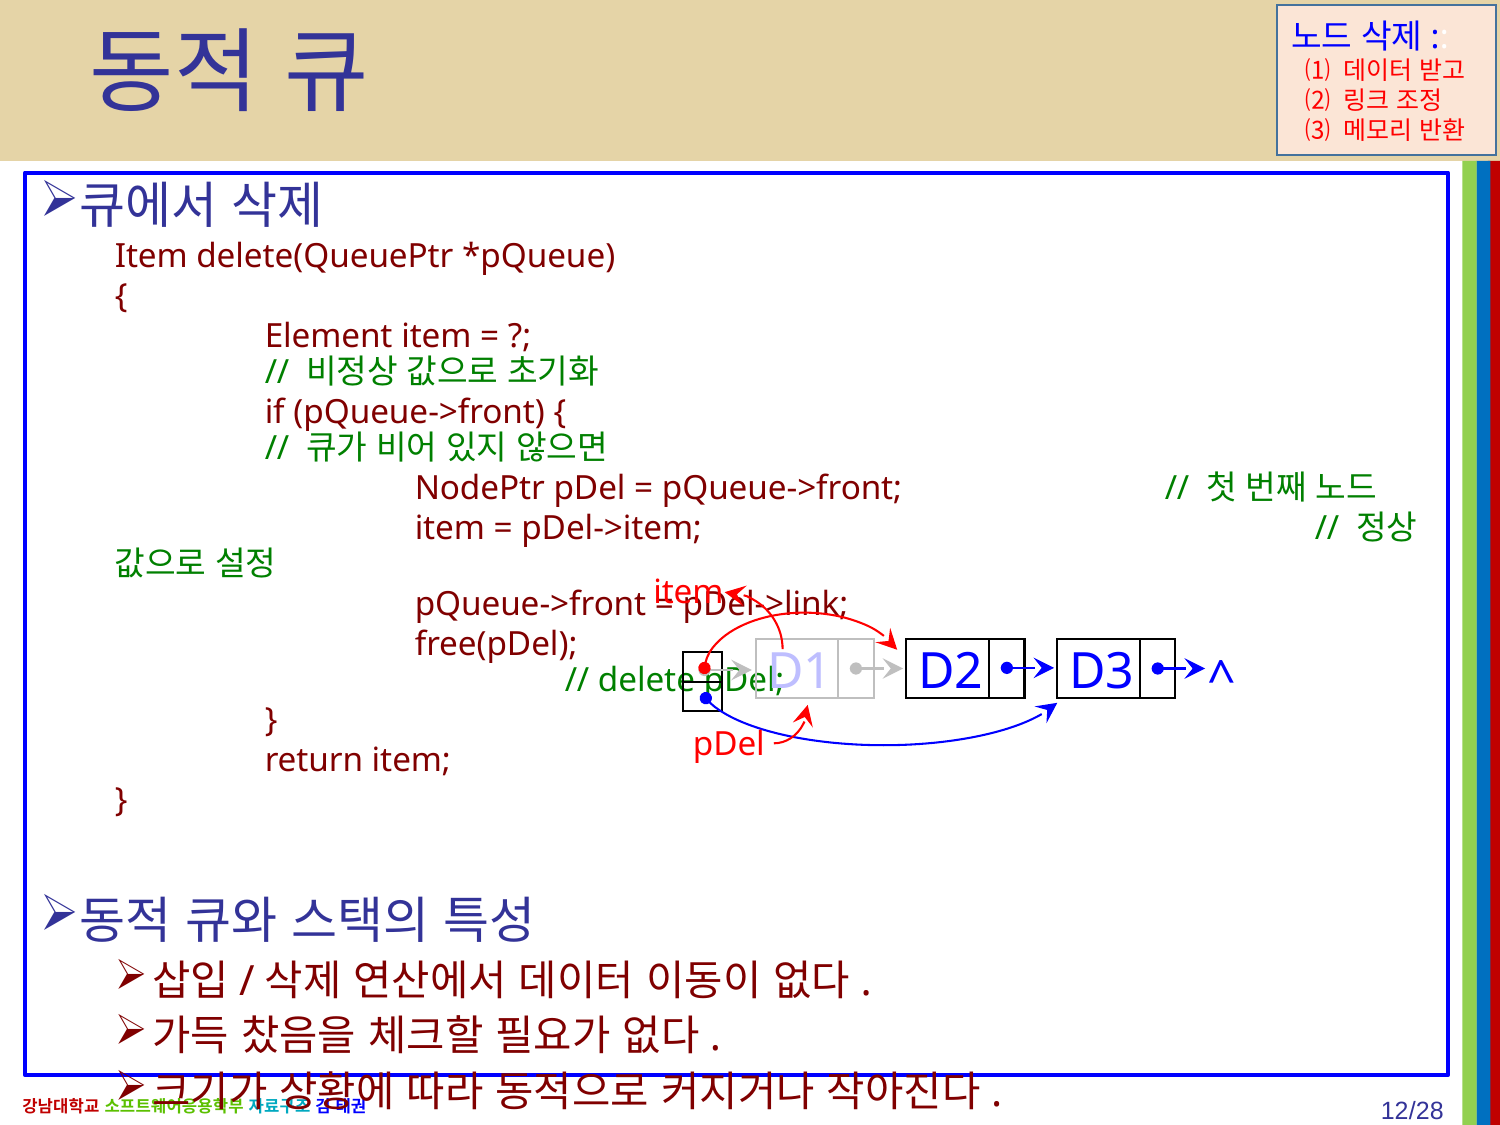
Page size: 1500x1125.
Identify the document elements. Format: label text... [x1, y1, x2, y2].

list 큐에서 삭제 Item delete(QueuePtr *pQueue) { Element item = ?; // 비정상 값으로 초기화 if (pQueue->front) { // 큐가 비어 있지 않으면 NodePtr pDel = pQueue->front; // 첫 번째 노드 item = pDel->item; // 정상 값으로 설정 pQueue->front = pDel->link; free(pDel); // delete pDel; } return item; } 동적 큐와 스택의 특성 삽입/삭제 연산에서 데이터 이동이 없다. 가득 찼음을 체크할 필요가 없다. 크기가 상황에 따라 동적으로 커지거나 작아진다. [23, 171, 1450, 1077]
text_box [641, 568, 1243, 746]
slide_number 12/28 [1333, 1087, 1459, 1125]
title 동적 큐 [75, 0, 1425, 150]
text_box 노드 삭제:: ⑴ 데이터 받고 ⑵ 링크 조정 ⑶ 메모리 반환 [1276, 4, 1497, 156]
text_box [681, 666, 808, 770]
